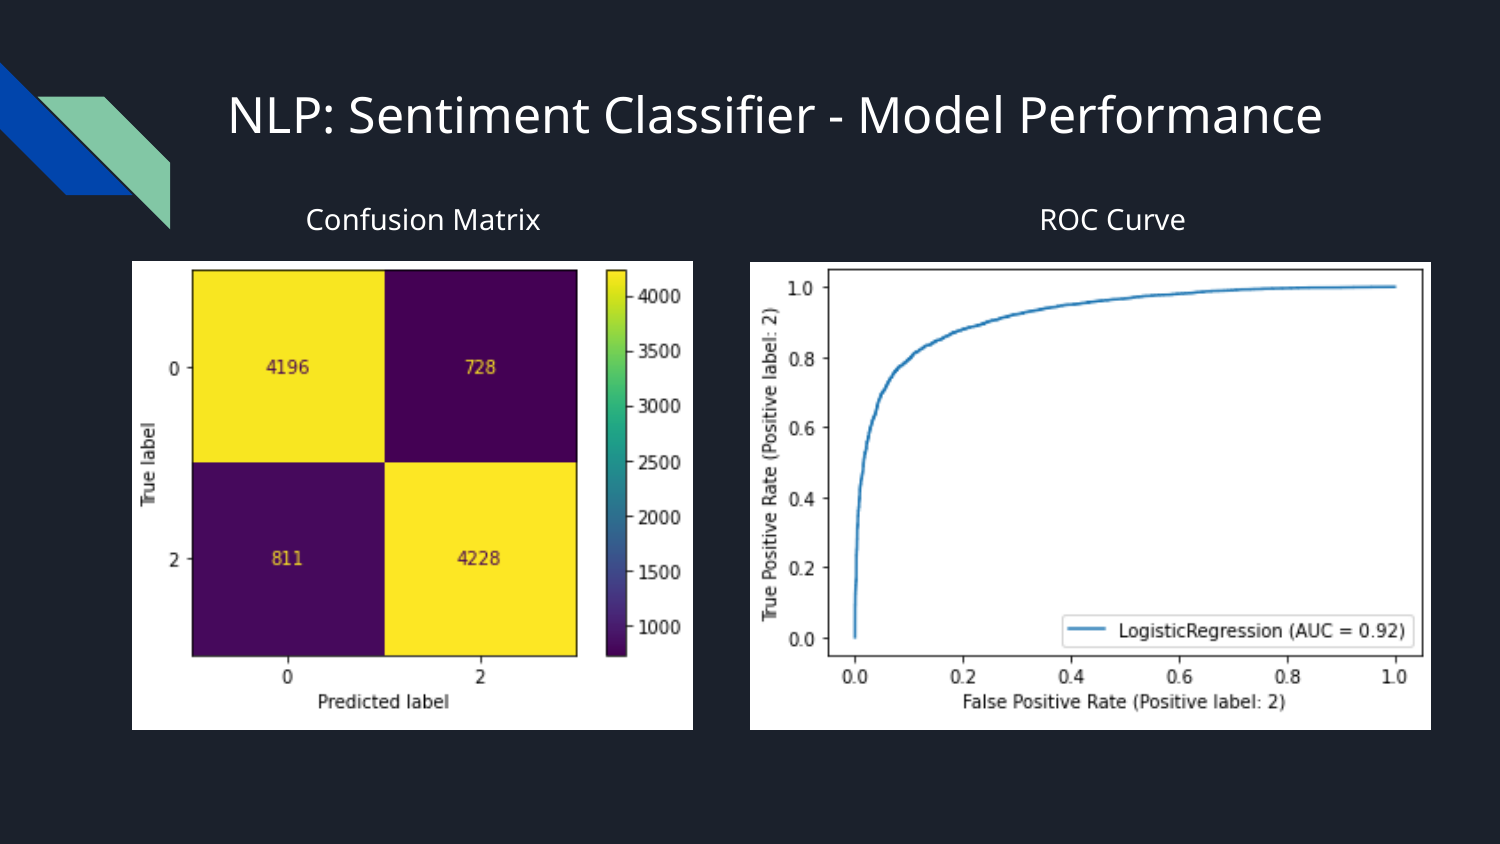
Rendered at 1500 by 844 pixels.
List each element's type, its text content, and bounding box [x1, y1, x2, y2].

title NLP: Sentiment Classifier - Model Performance [212, 64, 1368, 215]
list [212, 257, 1368, 735]
picture [132, 261, 693, 731]
picture [749, 261, 1431, 731]
text_box Confusion Matrix [290, 185, 639, 251]
text_box ROC Curve [1024, 185, 1238, 251]
